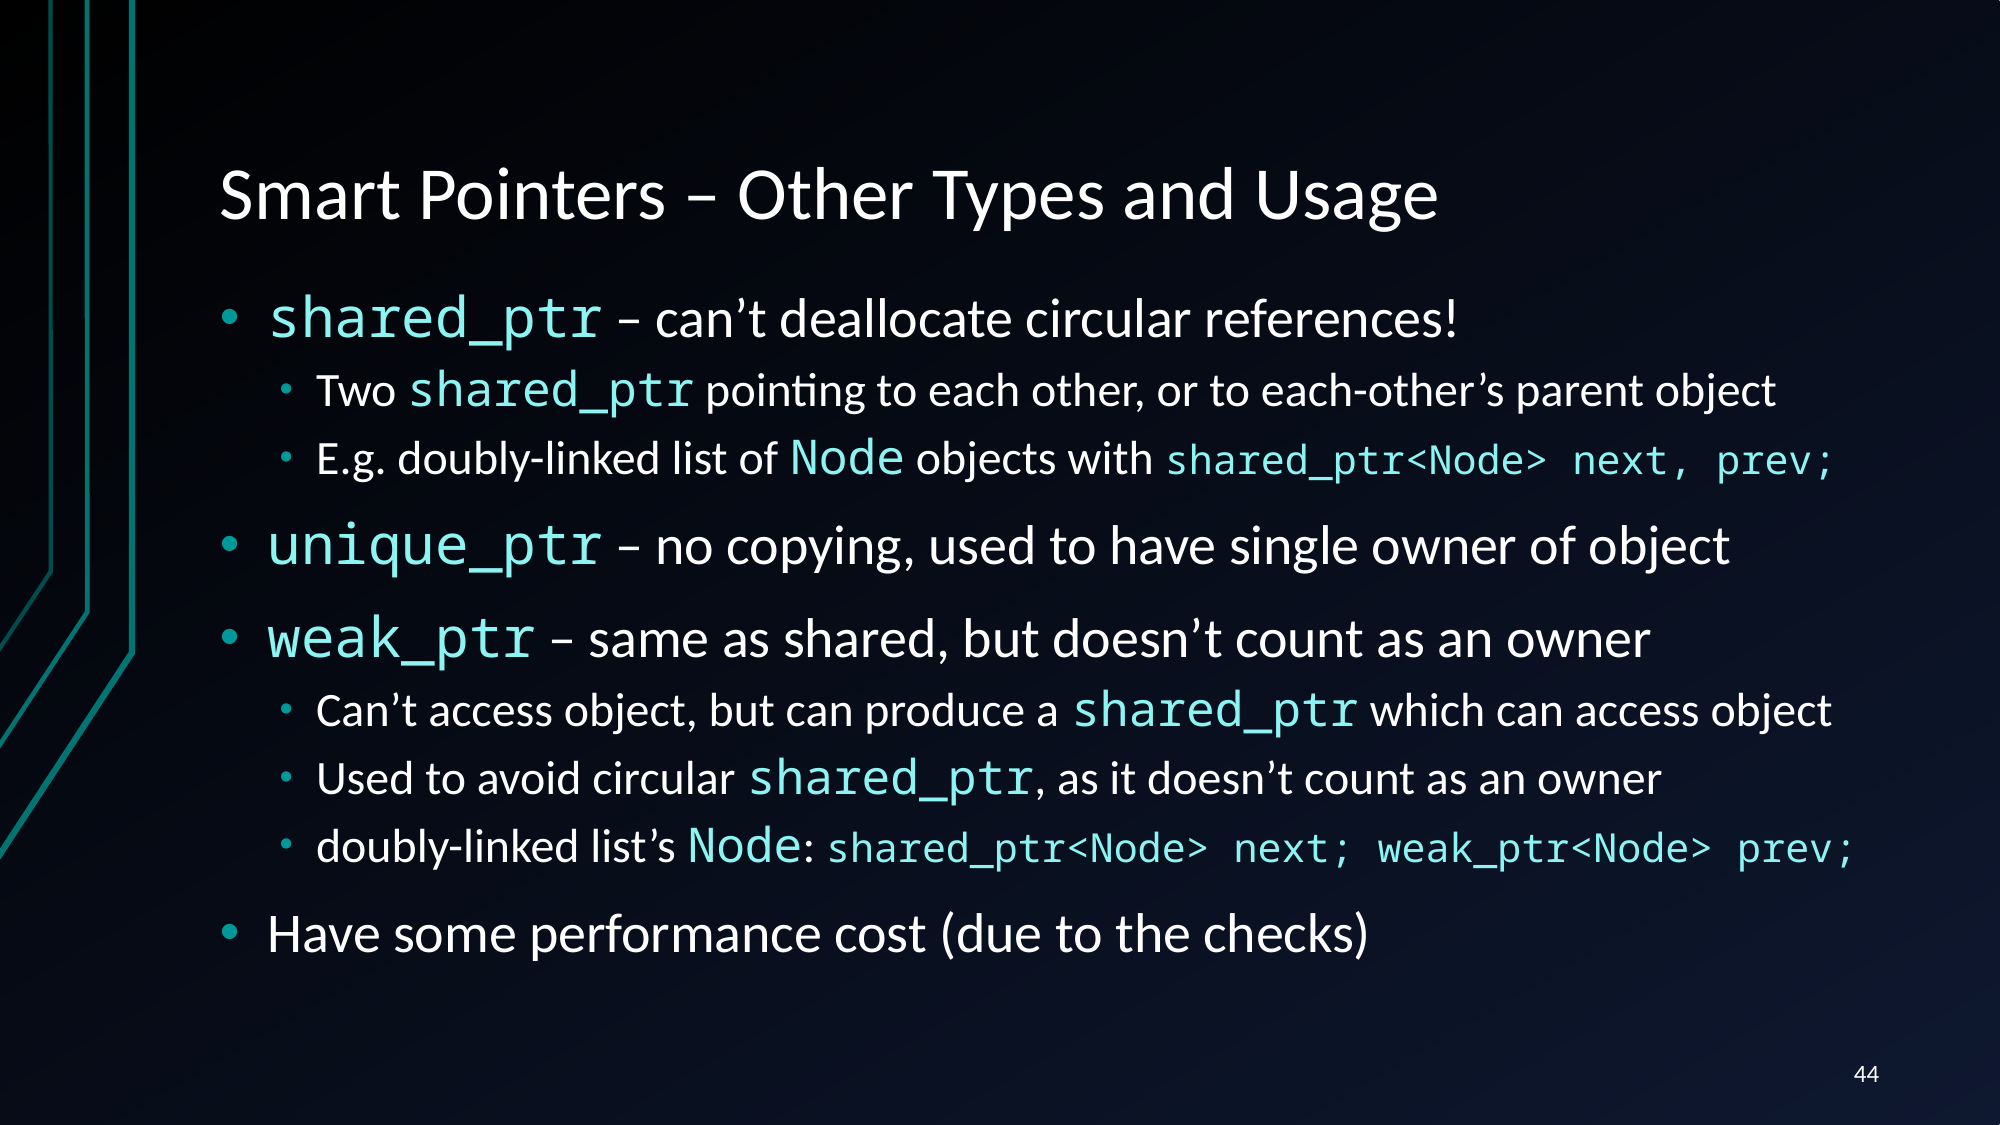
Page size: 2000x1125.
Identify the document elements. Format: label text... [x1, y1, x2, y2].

slide_number 44 [1732, 1042, 1900, 1103]
list shared_ptr – can’t deallocate circular references! Two shared_ptr pointing to each other, or to each-other’s parent object E.g. doubly-linked list of Node objects with shared_ptr<Node> next, prev; unique_ptr – no copying, used to have single owner of object weak_ptr – same as shared, but doesn’t count as an owner Can’t access object, but can produce a shared_ptr which can access object Used to avoid circular shared_ptr, as it doesn’t count as an owner doubly-linked list’s Node: shared_ptr<Node> next; weak_ptr<Node> prev; Have some performance cost (due to the checks) [199, 279, 1900, 1012]
title Smart Pointers – Other Types and Usage [199, 45, 1900, 246]
